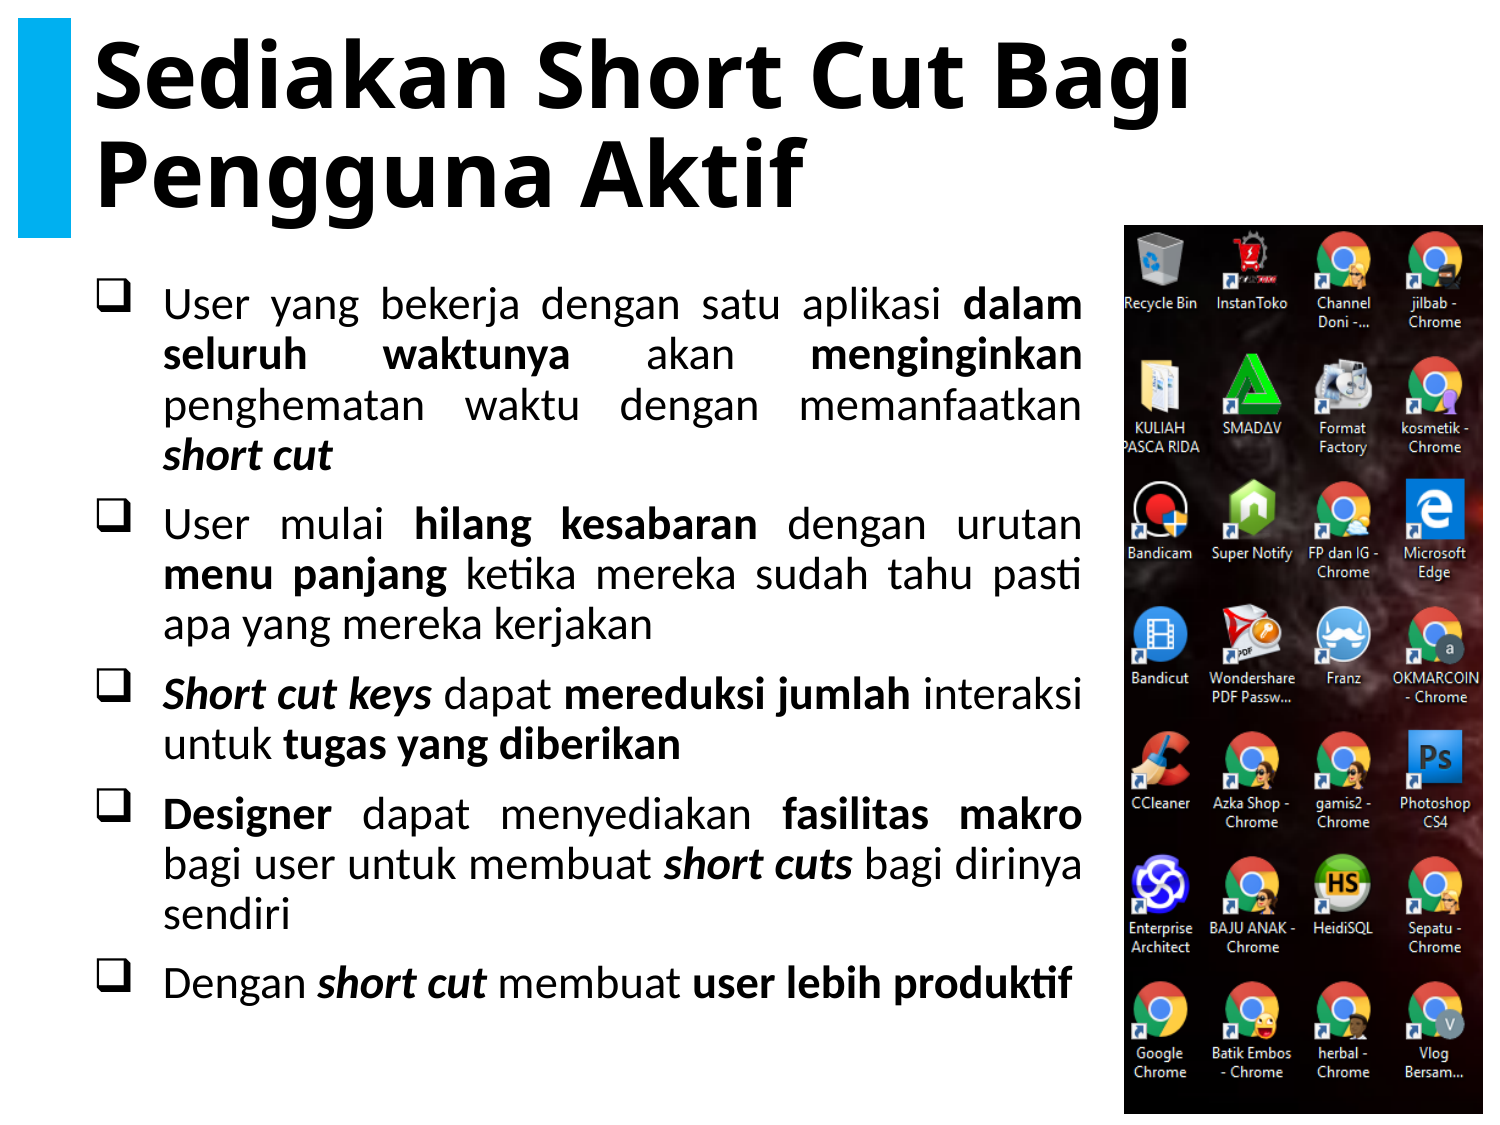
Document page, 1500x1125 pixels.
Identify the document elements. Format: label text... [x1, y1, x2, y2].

picture [1124, 225, 1483, 1114]
title Sediakan Short Cut Bagi Pengguna Aktif [78, 19, 1443, 237]
list User yang bekerja dengan satu aplikasi dalam seluruh waktunya akan menginginkan penghematan waktu dengan memanfaatkan short cut User mulai hilang kesabaran dengan urutan menu panjang ketika mereka sudah tahu pasti apa yang mereka kerjakan Short cut keys dapat mereduksi jumlah interaksi untuk tugas yang diberikan Designer dapat menyediakan fasilitas makro bagi user untuk membuat short cuts bagi dirinya sendiri Dengan short cut membuat user lebih produktif [78, 272, 1099, 1070]
